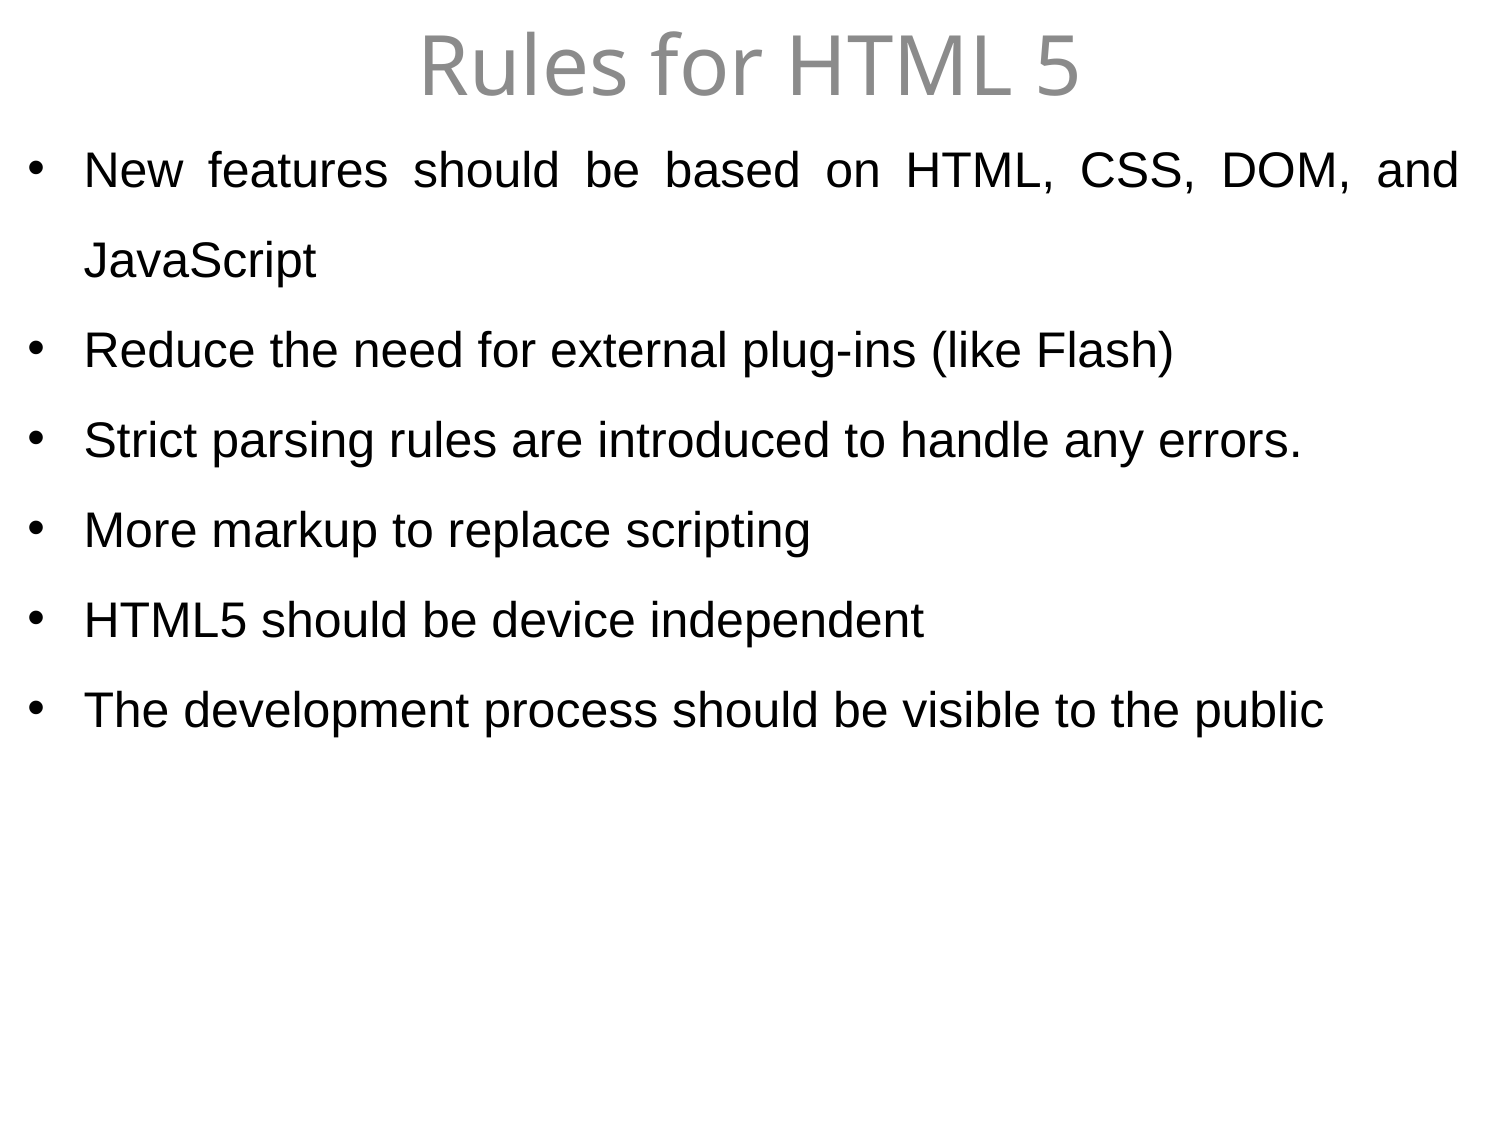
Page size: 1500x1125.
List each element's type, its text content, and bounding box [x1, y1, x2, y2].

text_box New features should be based on HTML, CSS, DOM, and JavaScript Reduce the need for external plug-ins (like Flash) Strict parsing rules are introduced to handle any errors. More markup to replace scripting HTML5 should be device independent The development process should be visible to the public [12, 99, 1475, 957]
text_box Rules for HTML 5 [12, 23, 1488, 100]
